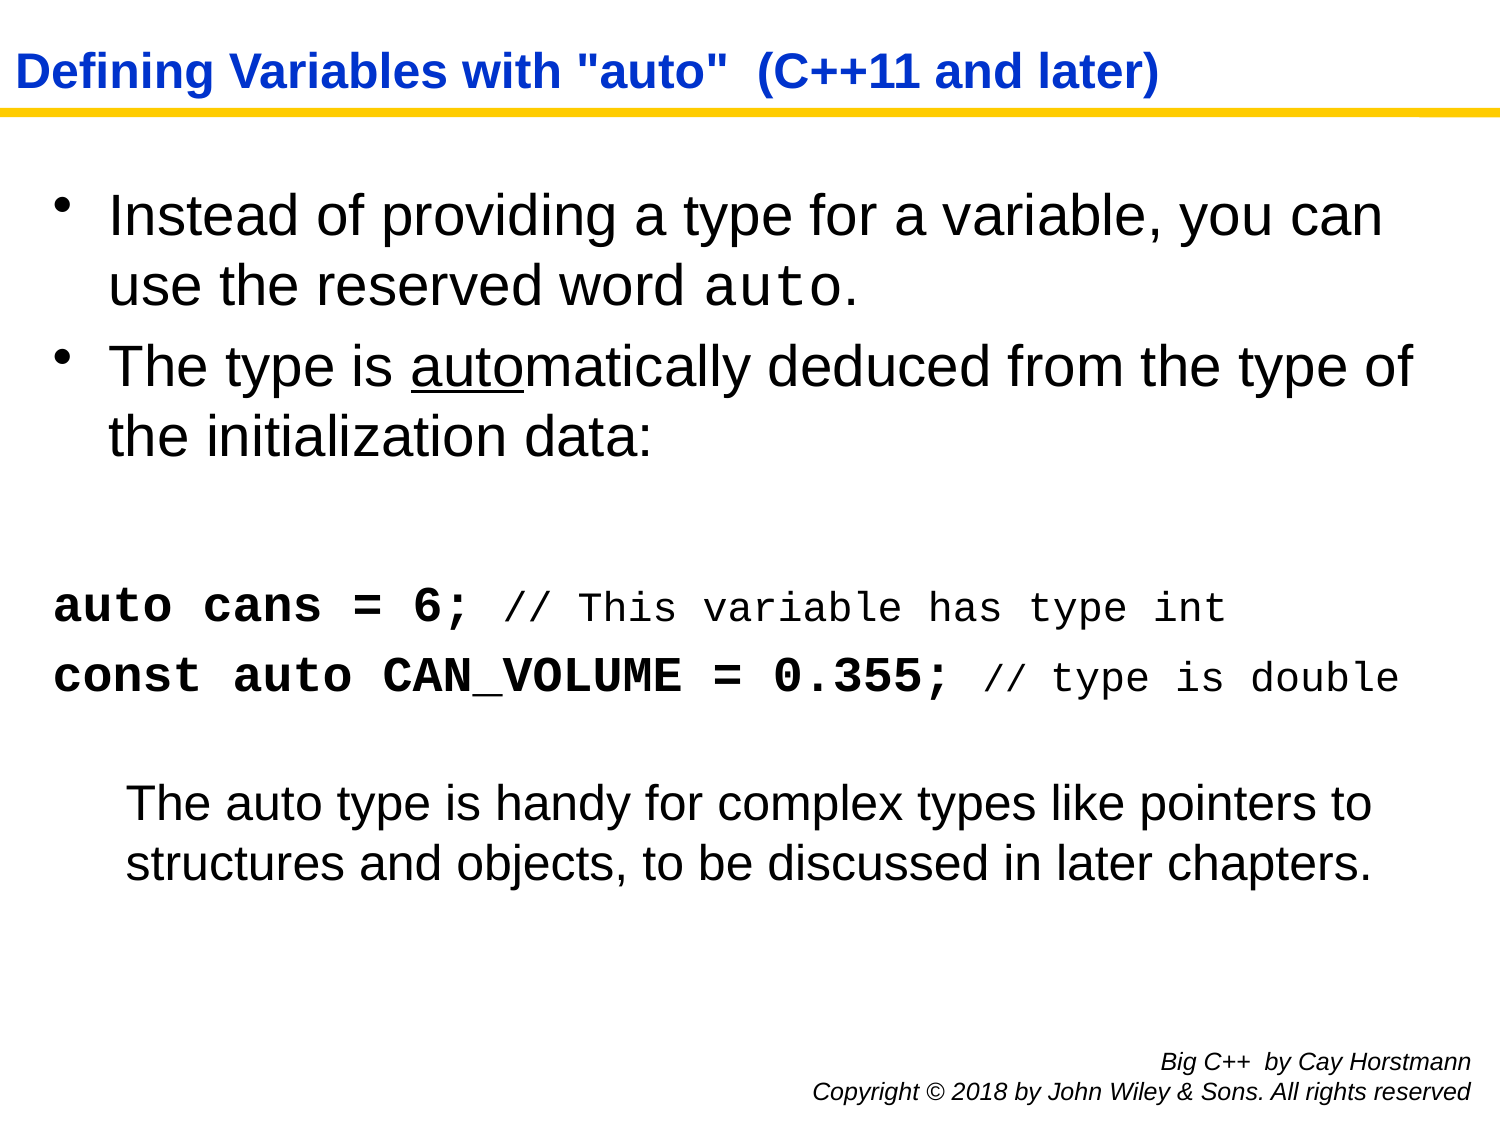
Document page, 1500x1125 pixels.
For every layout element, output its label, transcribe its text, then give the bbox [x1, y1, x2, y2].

title Defining Variables with "auto" (C++11 and later) [0, 24, 1425, 113]
footer Big C++ by Cay Horstmann Copyright © 2018 by John Wiley & Sons. All rights reserved [624, 1037, 1488, 1101]
list Instead of providing a type for a variable, you can use the reserved word auto. The type is automatically deduced from the type of the initialization data: auto cans = 6; // This variable has type int const auto CAN_VOLUME = 0.355; // type is double The auto type is handy for complex types like pointers to structures and objects, to be discussed in later chapters. [37, 169, 1462, 912]
